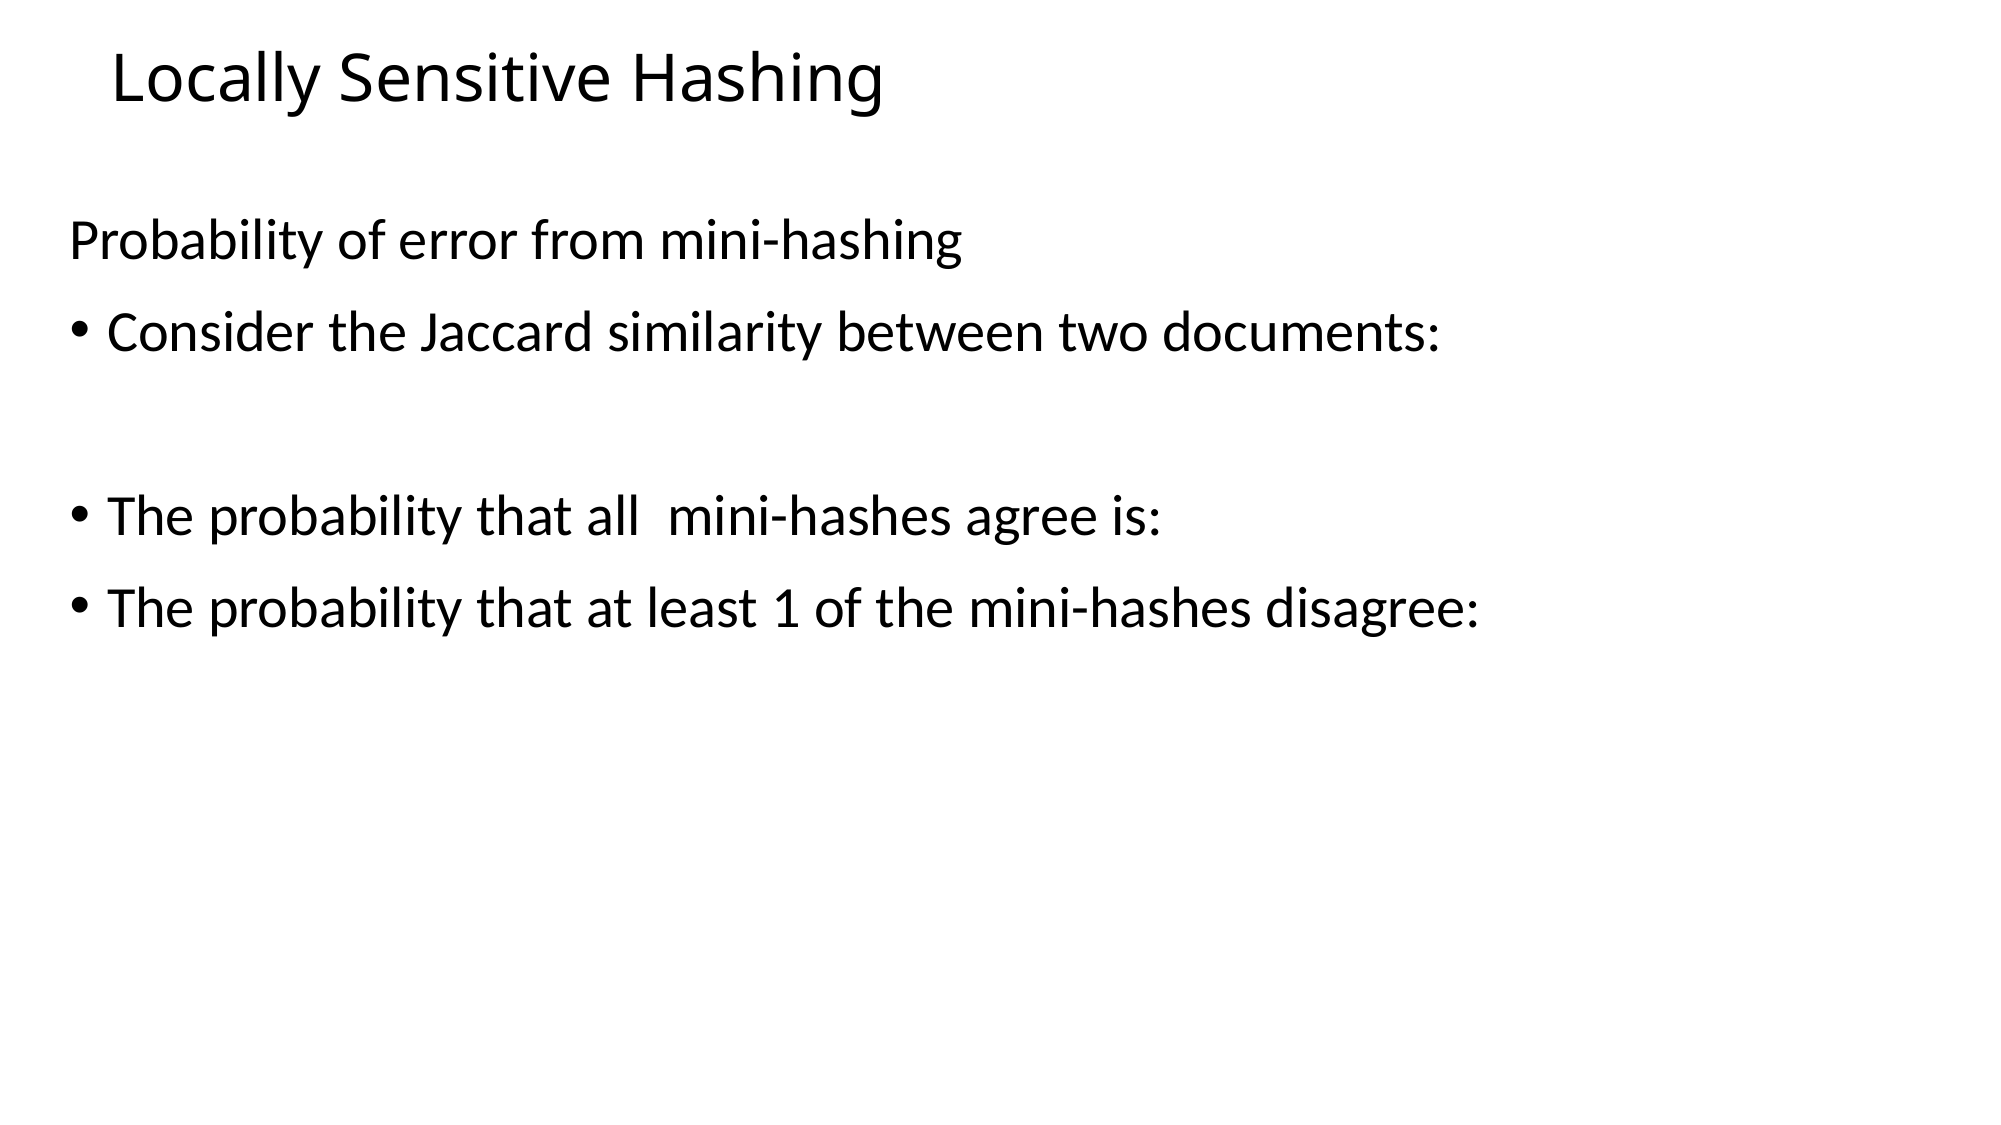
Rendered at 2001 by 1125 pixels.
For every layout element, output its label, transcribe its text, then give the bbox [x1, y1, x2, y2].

title Locally Sensitive Hashing [95, 36, 1821, 124]
